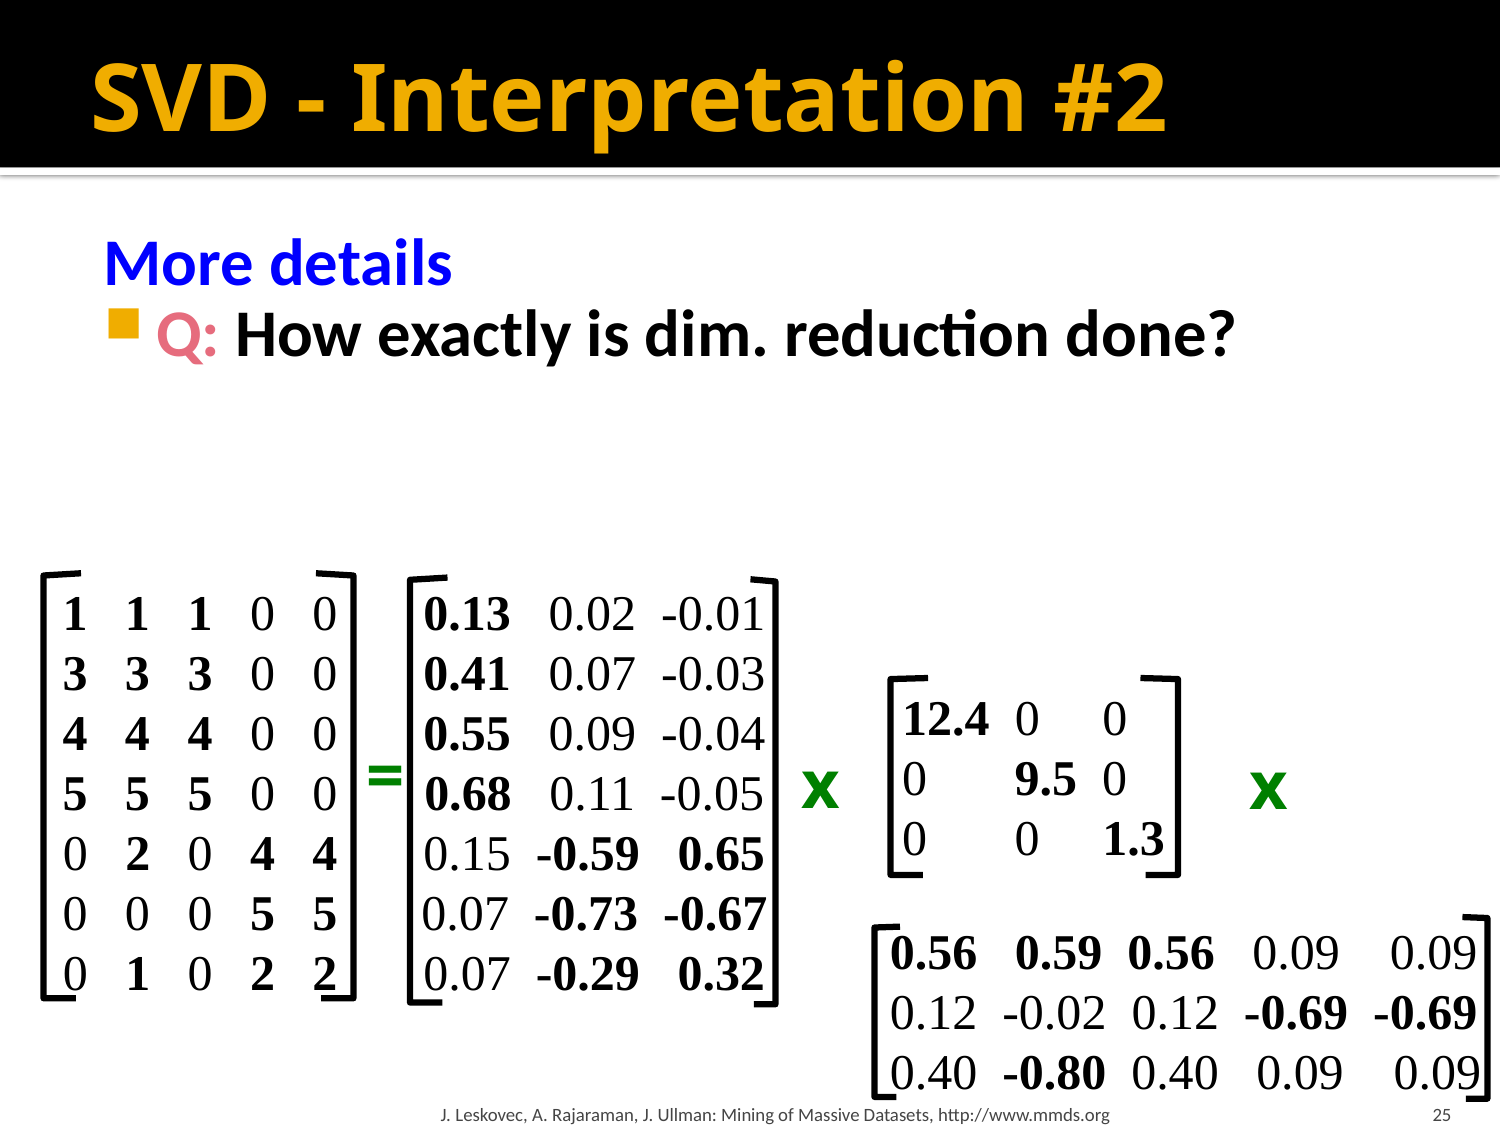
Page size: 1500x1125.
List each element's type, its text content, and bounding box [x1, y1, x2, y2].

list More details Q: How exactly is dim. reduction done? [75, 212, 1425, 571]
slide_number 25 [1345, 1118, 1467, 1125]
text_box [37, 573, 1500, 1110]
footer J. Leskovec, A. Rajaraman, J. Ullman: Mining of Massive Datasets, http://www.mmds.org [433, 1118, 1337, 1125]
title SVD - Interpretation #2 [75, 12, 1425, 175]
